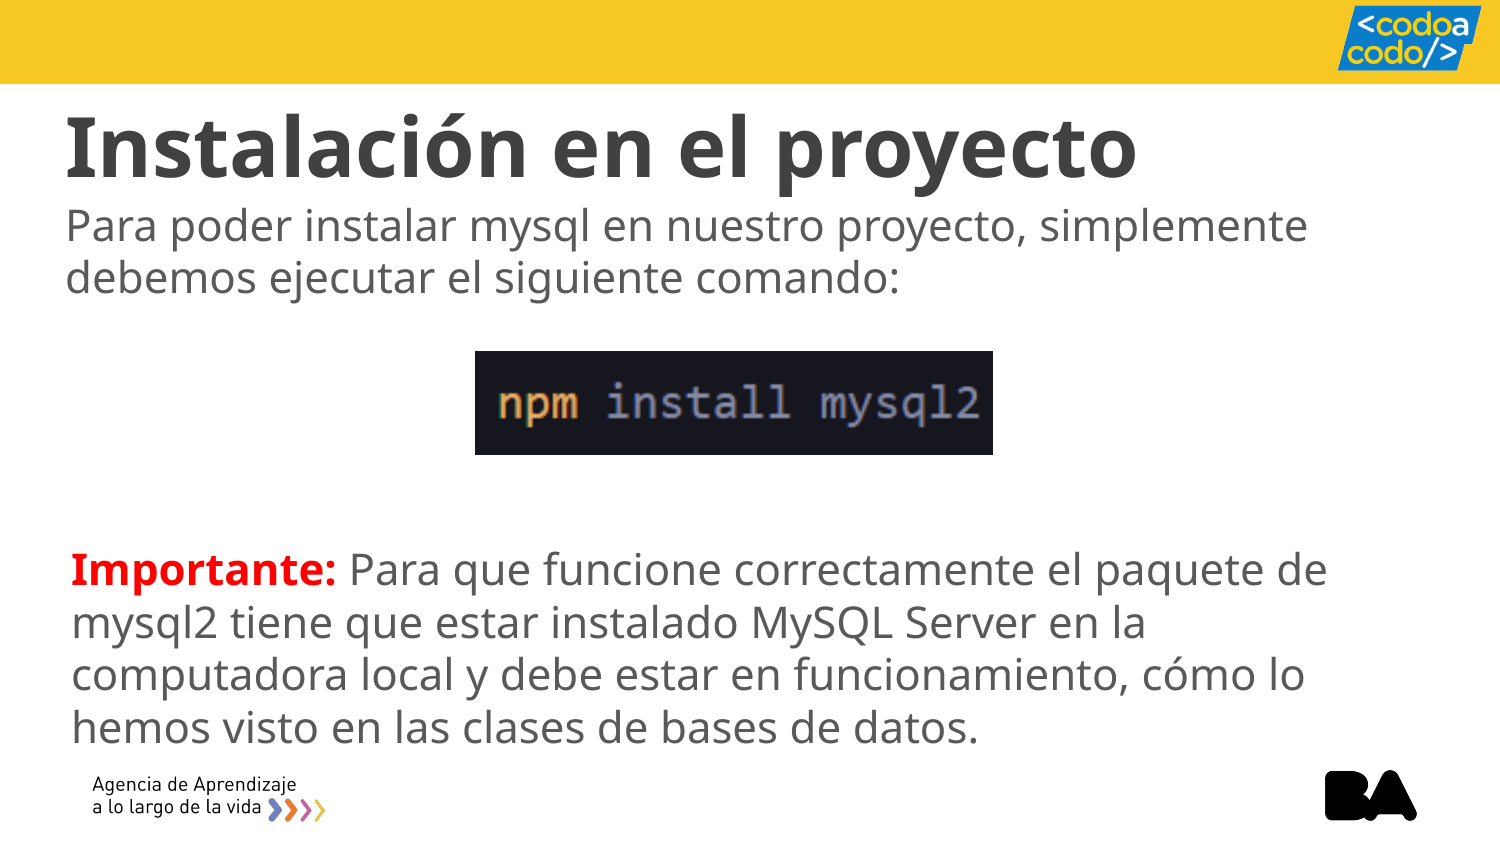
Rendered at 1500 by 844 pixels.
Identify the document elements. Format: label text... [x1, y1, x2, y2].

picture [1325, 786, 1417, 821]
title Instalación en el proyecto [63, 92, 1205, 236]
picture [70, 786, 344, 835]
picture [474, 351, 994, 455]
picture [1337, 5, 1482, 71]
text_box Importante: Para que funcione correctamente el paquete de mysql2 tiene que estar instalado MySQL Server en la computadora local y debe estar en funcionamiento, cómo lo hemos visto en las clases de bases de datos. [69, 539, 1431, 786]
text_box Para poder instalar mysql en nuestro proyecto, simplemente debemos ejecutar el siguiente comando: [63, 195, 1425, 314]
